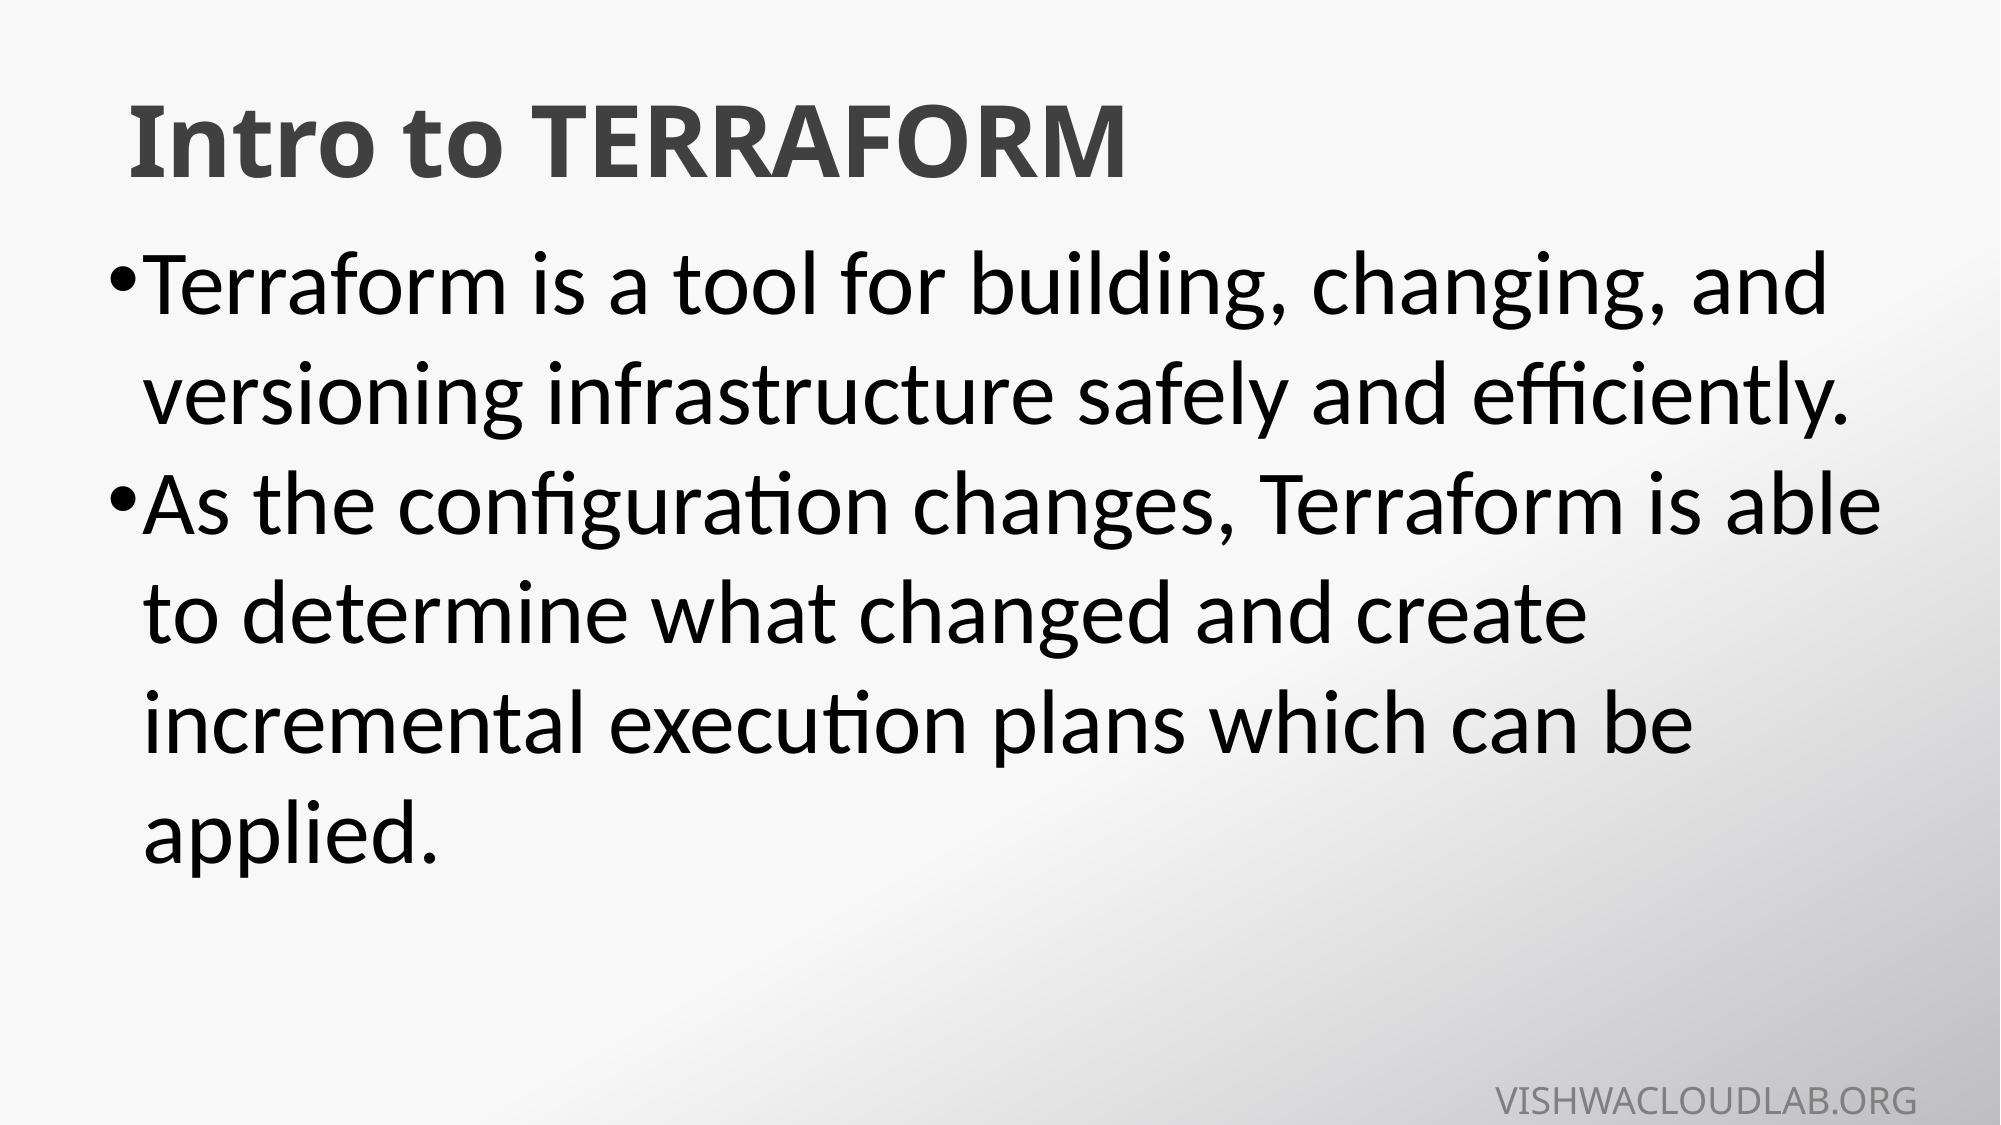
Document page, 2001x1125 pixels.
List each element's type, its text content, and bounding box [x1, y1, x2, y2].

text_box Terraform is a tool for building, changing, and versioning infrastructure safely and efficiently. As the configuration changes, Terraform is able to determine what changed and create incremental execution plans which can be applied. [52, 215, 1947, 890]
title Intro to TERRAFORM [113, 47, 1764, 206]
